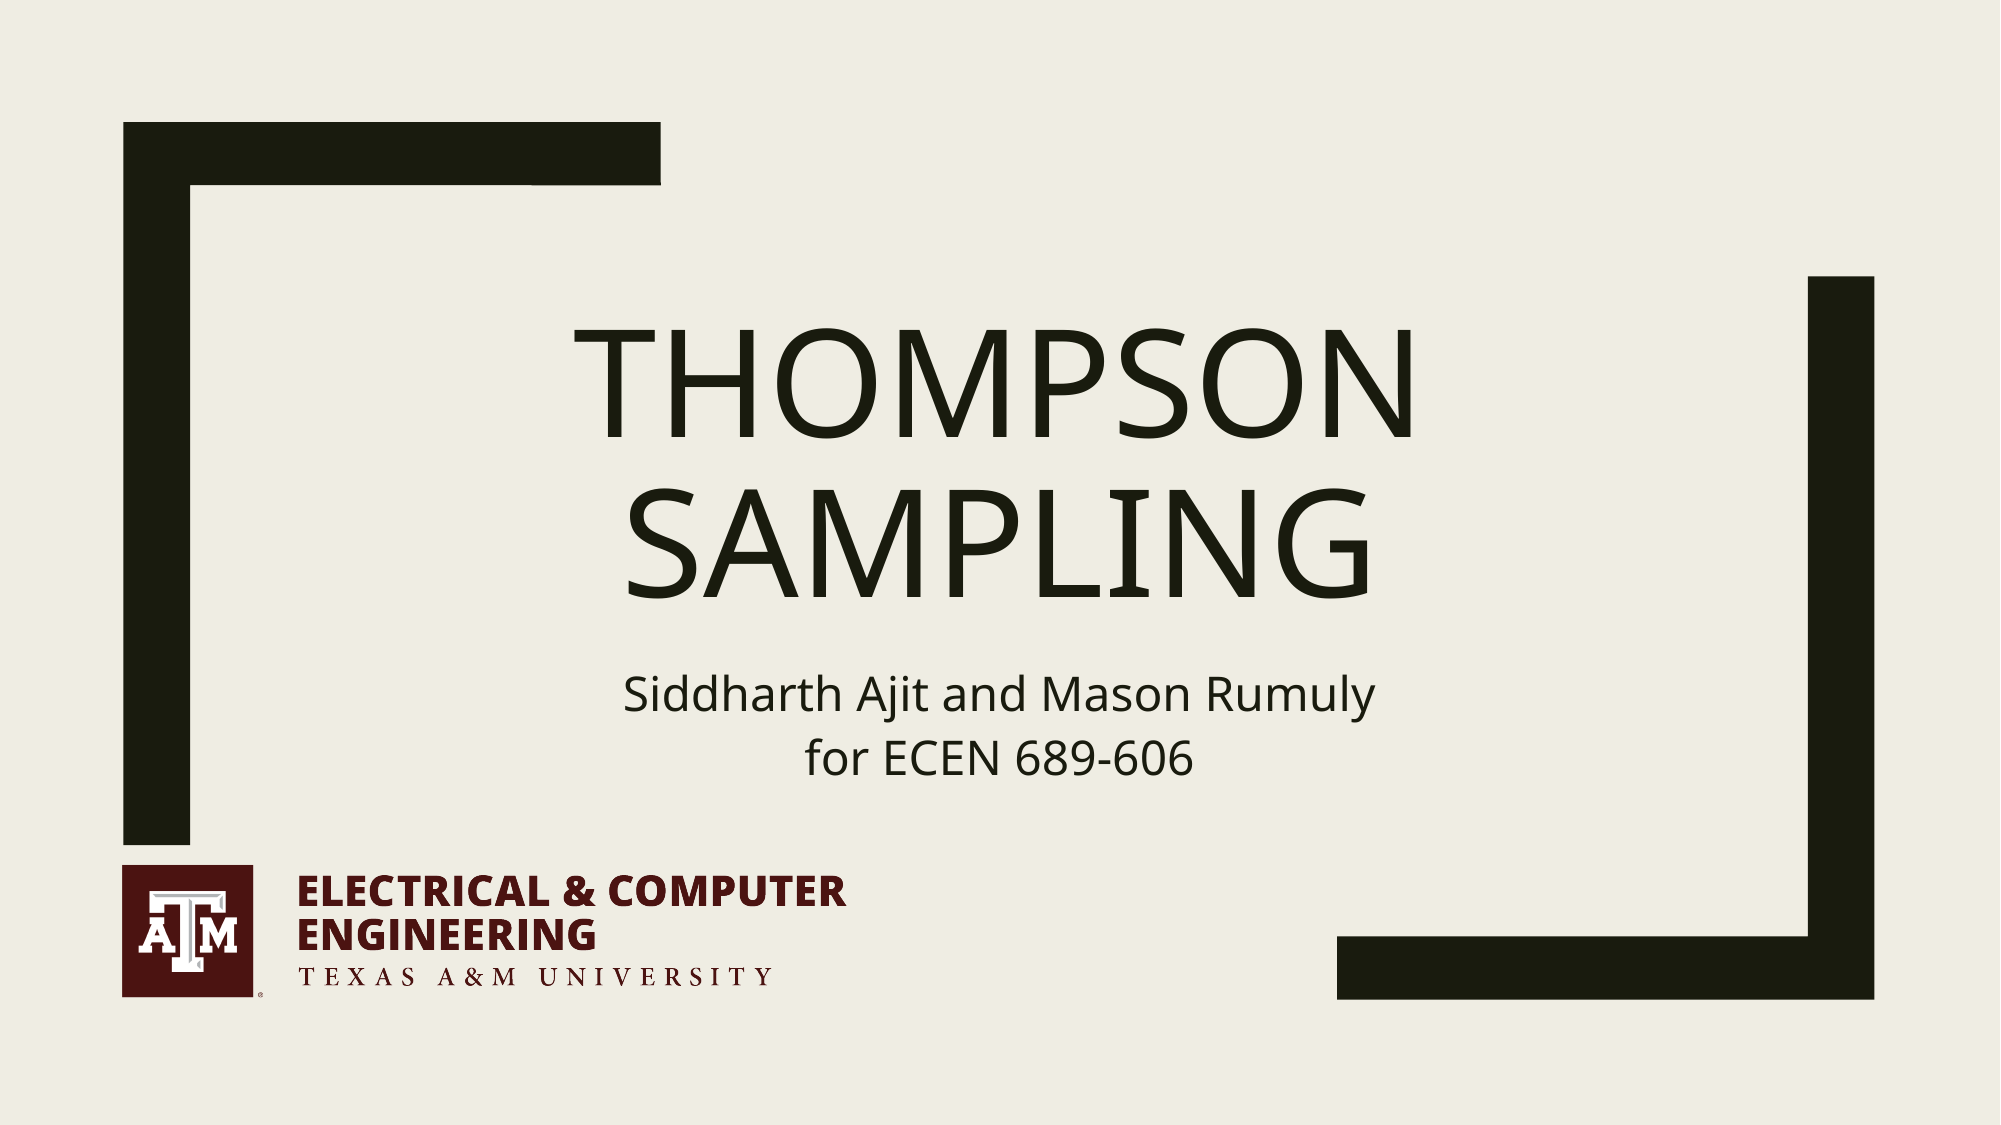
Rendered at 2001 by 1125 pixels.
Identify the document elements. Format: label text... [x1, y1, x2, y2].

title Thompson Sampling [314, 293, 1686, 638]
subtitle Siddharth Ajit and Mason Rumuly for ECEN 689-606 [439, 649, 1561, 828]
picture [113, 856, 853, 1004]
